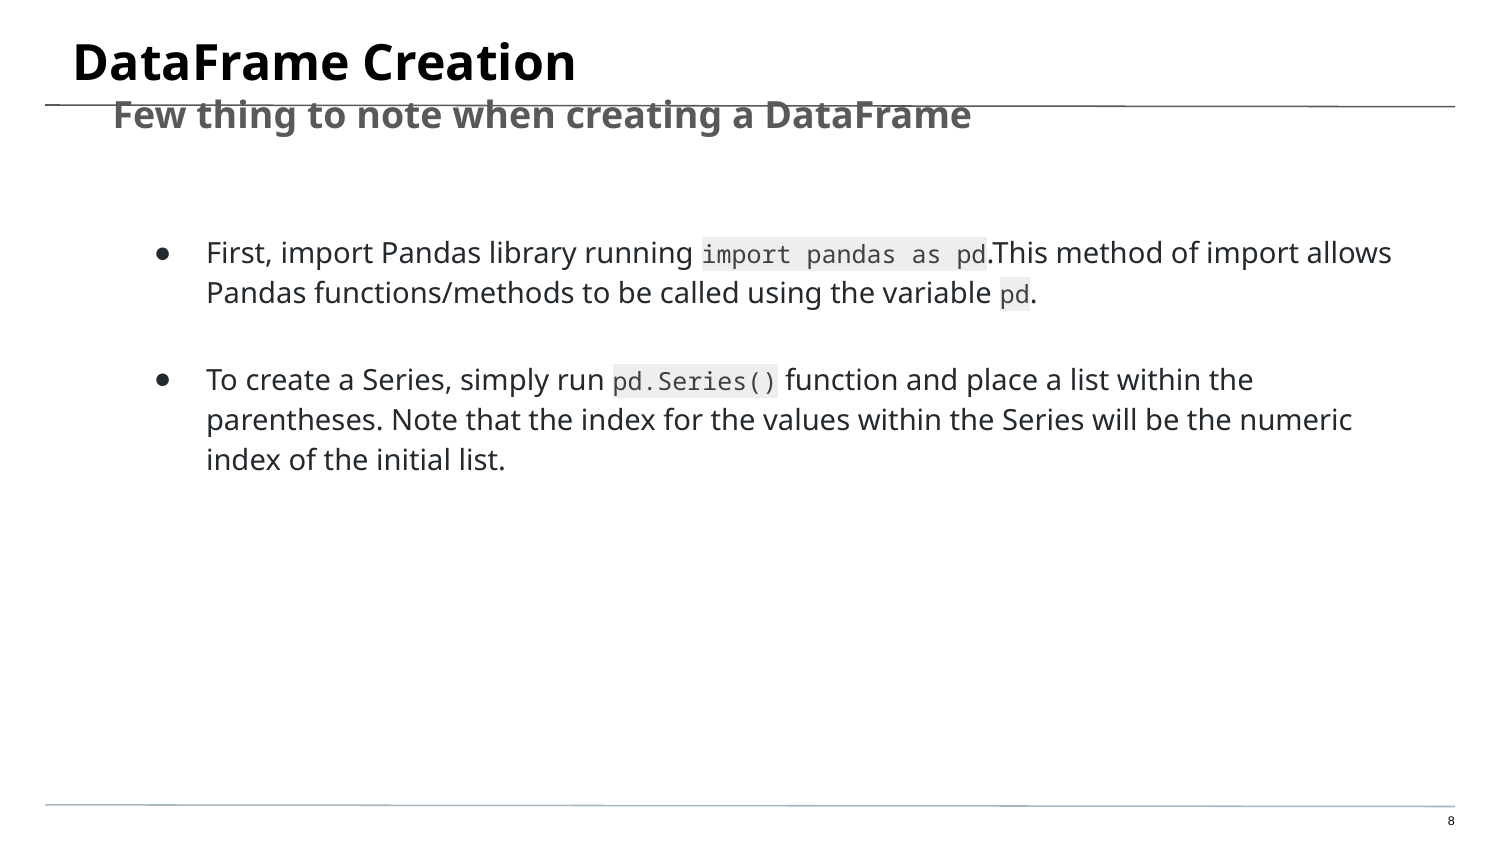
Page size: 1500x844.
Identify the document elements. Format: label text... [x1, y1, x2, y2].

list Few thing to note when creating a DataFrame [37, 123, 1320, 196]
text_box First, import Pandas library running import pandas as pd.This method of import allows Pandas functions/methods to be called using the variable pd. To create a Series, simply run pd.Series() function and place a list within the parentheses. Note that the index for the values within the Series will be the numeric index of the initial list. [115, 214, 1413, 496]
slide_number 8 [1412, 813, 1455, 831]
title DataFrame Creation [0, 0, 1500, 88]
